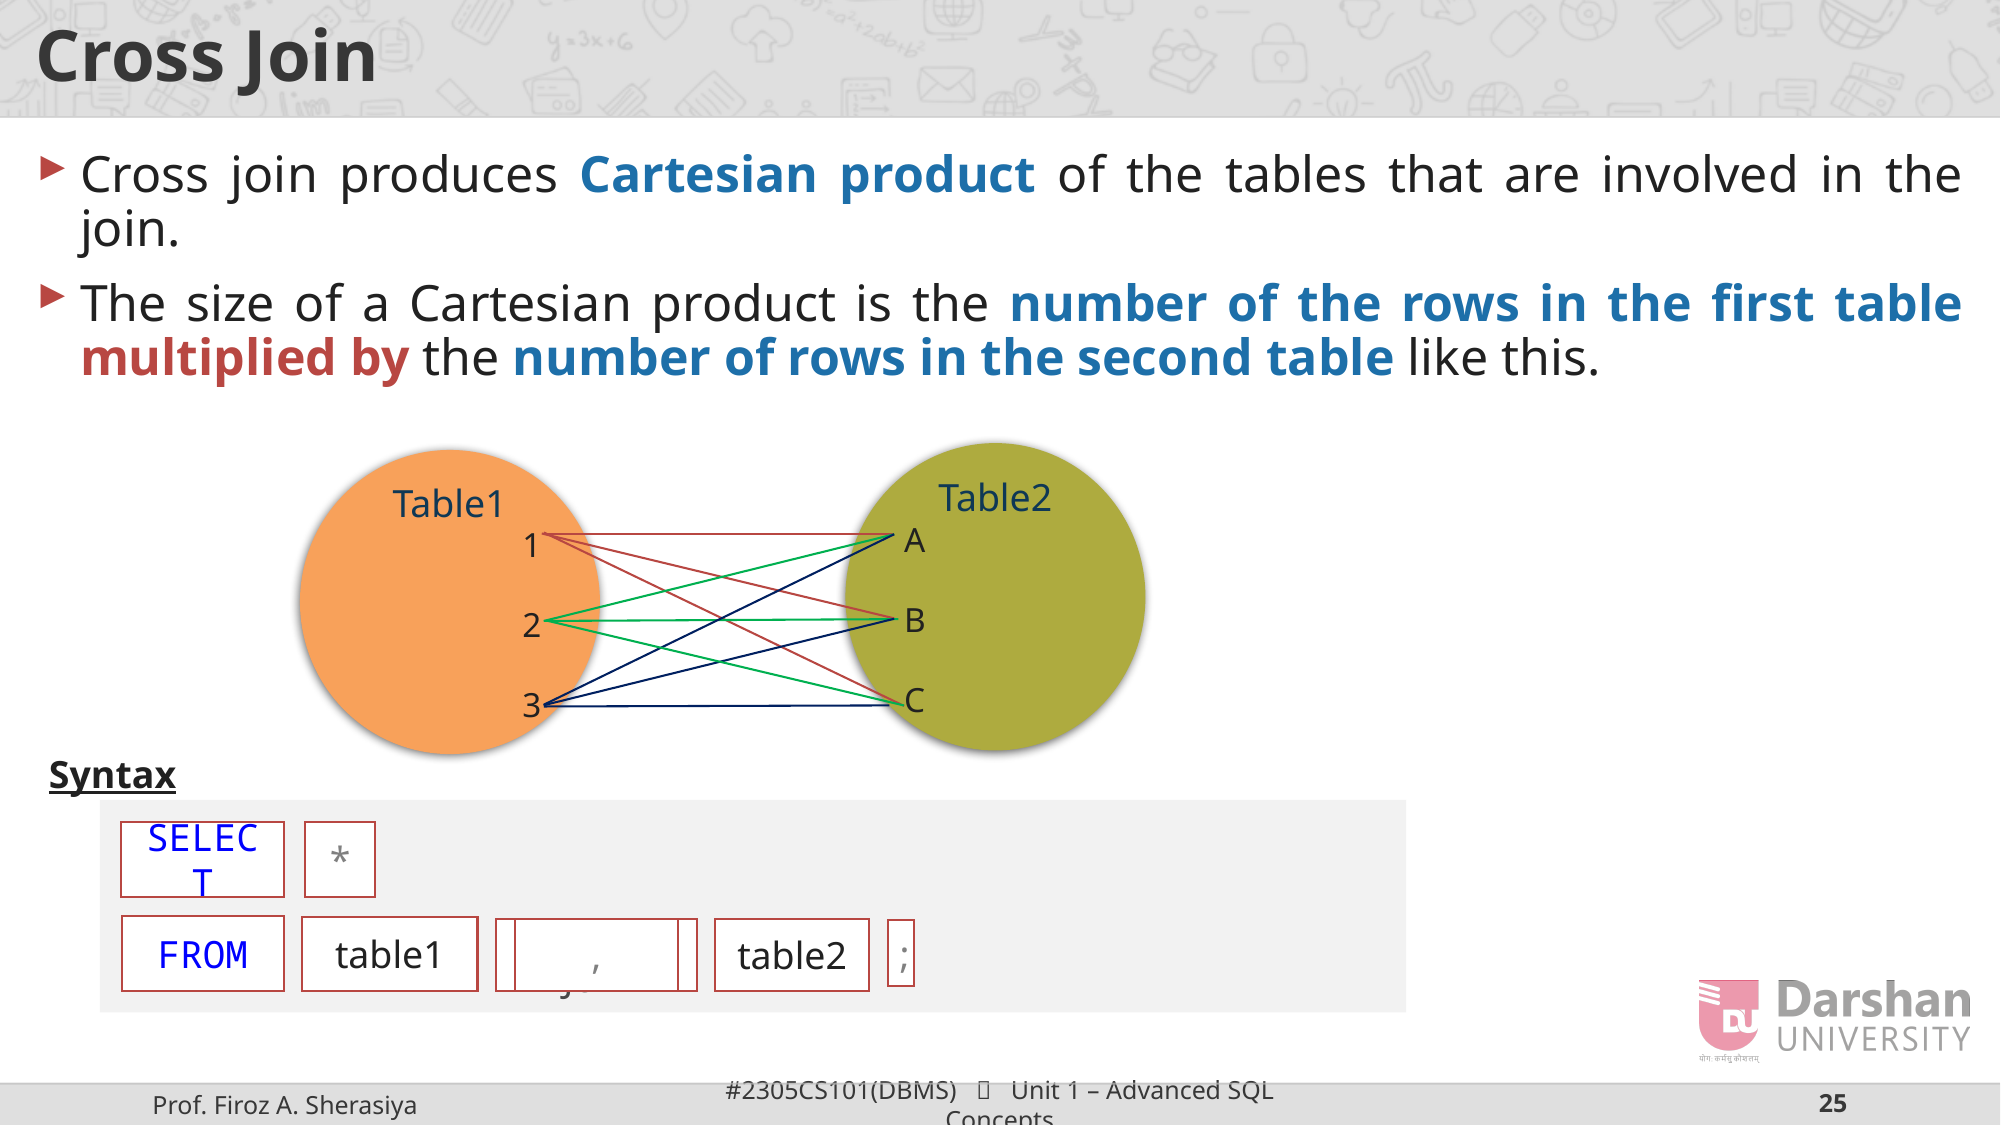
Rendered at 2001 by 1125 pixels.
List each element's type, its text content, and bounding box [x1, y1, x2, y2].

text_box * [304, 821, 376, 898]
text_box [99, 799, 1407, 1013]
text_box Table1 1 2 3 [299, 449, 584, 755]
text_box , [514, 918, 679, 992]
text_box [546, 620, 904, 706]
text_box FROM [121, 915, 285, 992]
title Cross Join [0, 0, 2000, 117]
text_box SELECT [120, 821, 285, 898]
text_box ; [887, 919, 915, 987]
text_box table2 [714, 918, 870, 992]
text_box Table2 A B C [859, 443, 1146, 751]
text_box Cross Join [679, 918, 698, 992]
text_box [1699, 1059, 1970, 1063]
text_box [543, 534, 895, 705]
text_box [543, 532, 905, 706]
list Cross join produces Cartesian product of the tables that are involved in the join. The size of a Cartesian product is the number of the rows in the first table multiplied by the number of rows in the second table like this. [21, 141, 1979, 1059]
text_box Syntax [34, 743, 216, 803]
text_box Cross Join [495, 918, 514, 992]
text_box table1 [301, 916, 479, 992]
